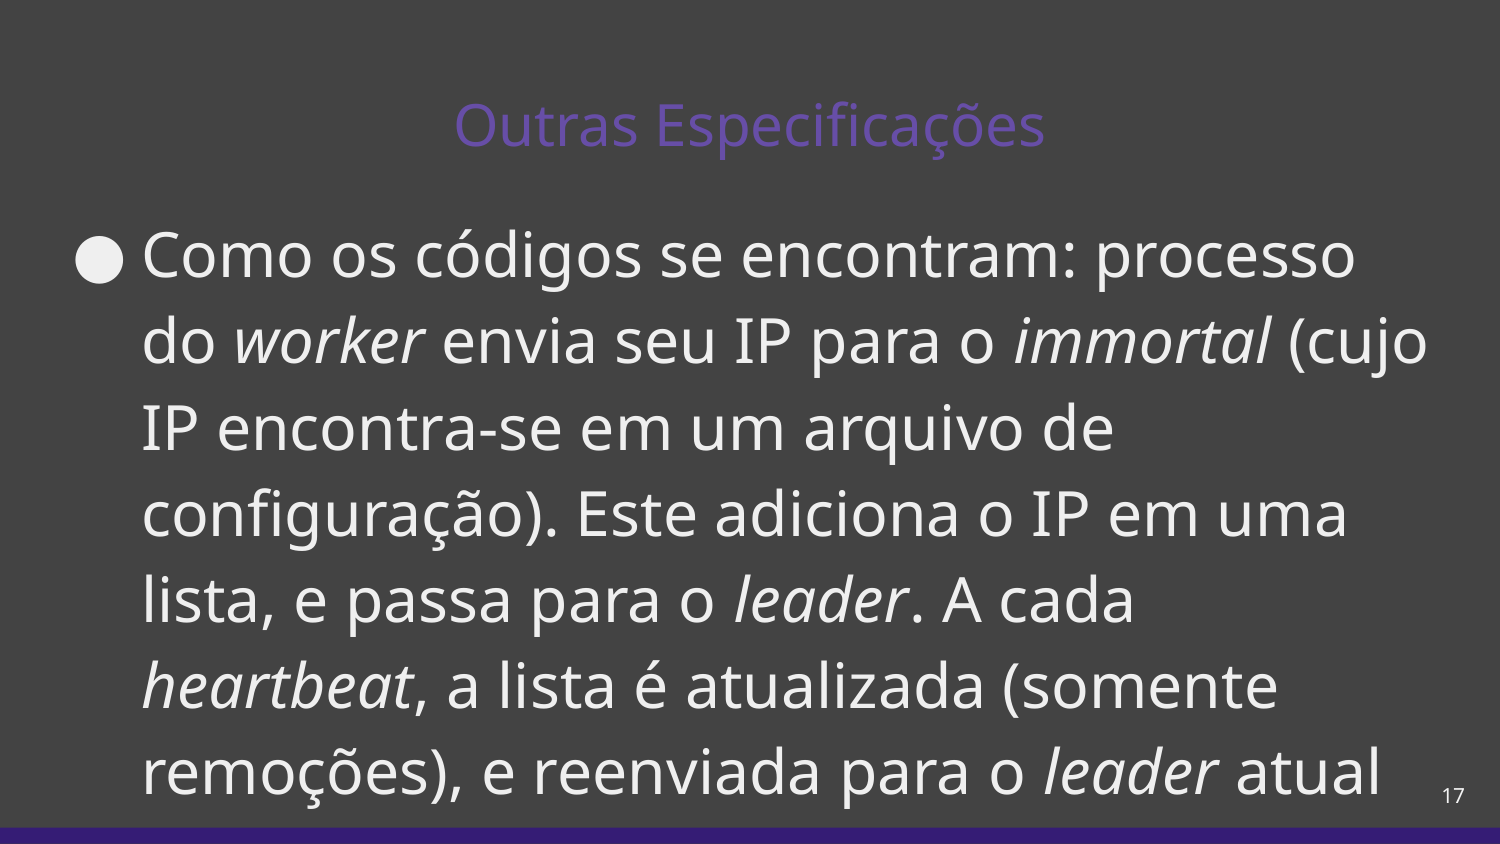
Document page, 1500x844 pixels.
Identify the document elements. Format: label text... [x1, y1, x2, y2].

list Como os códigos se encontram: processo do worker envia seu IP para o immortal (cujo IP encontra-se em um arquivo de configuração). Este adiciona o IP em uma lista, e passa para o leader. A cada heartbeat, a lista é atualizada (somente remoções), e reenviada para o leader atual [51, 189, 1449, 765]
slide_number ‹#› [1389, 764, 1480, 830]
title Outras Especificações [51, 72, 1449, 167]
